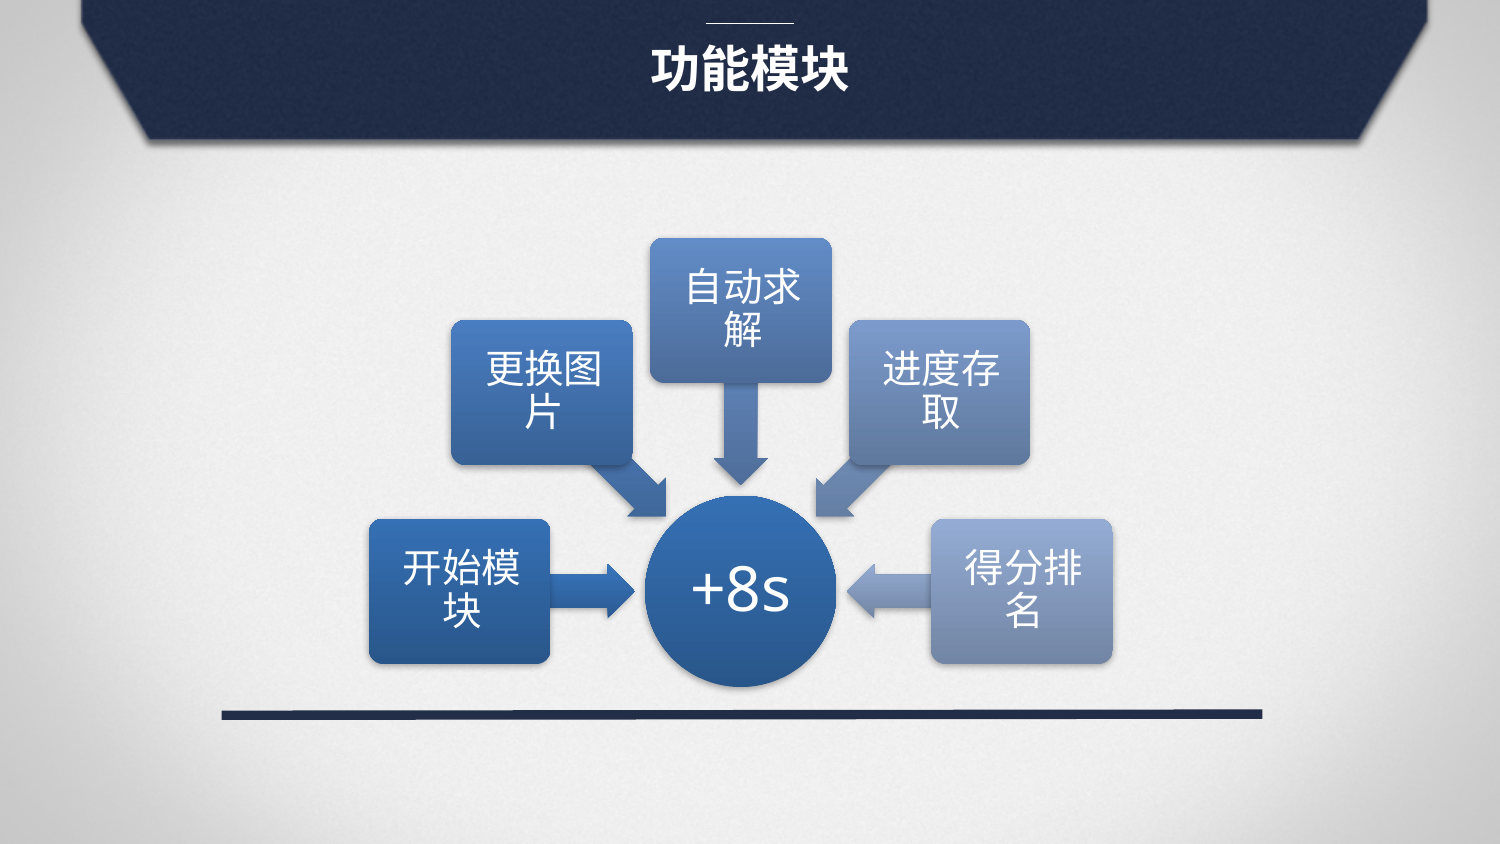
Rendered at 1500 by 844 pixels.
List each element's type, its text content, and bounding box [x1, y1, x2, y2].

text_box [368, 227, 1114, 698]
picture [0, 0, 1500, 844]
list 功能模块 [112, 43, 1388, 99]
